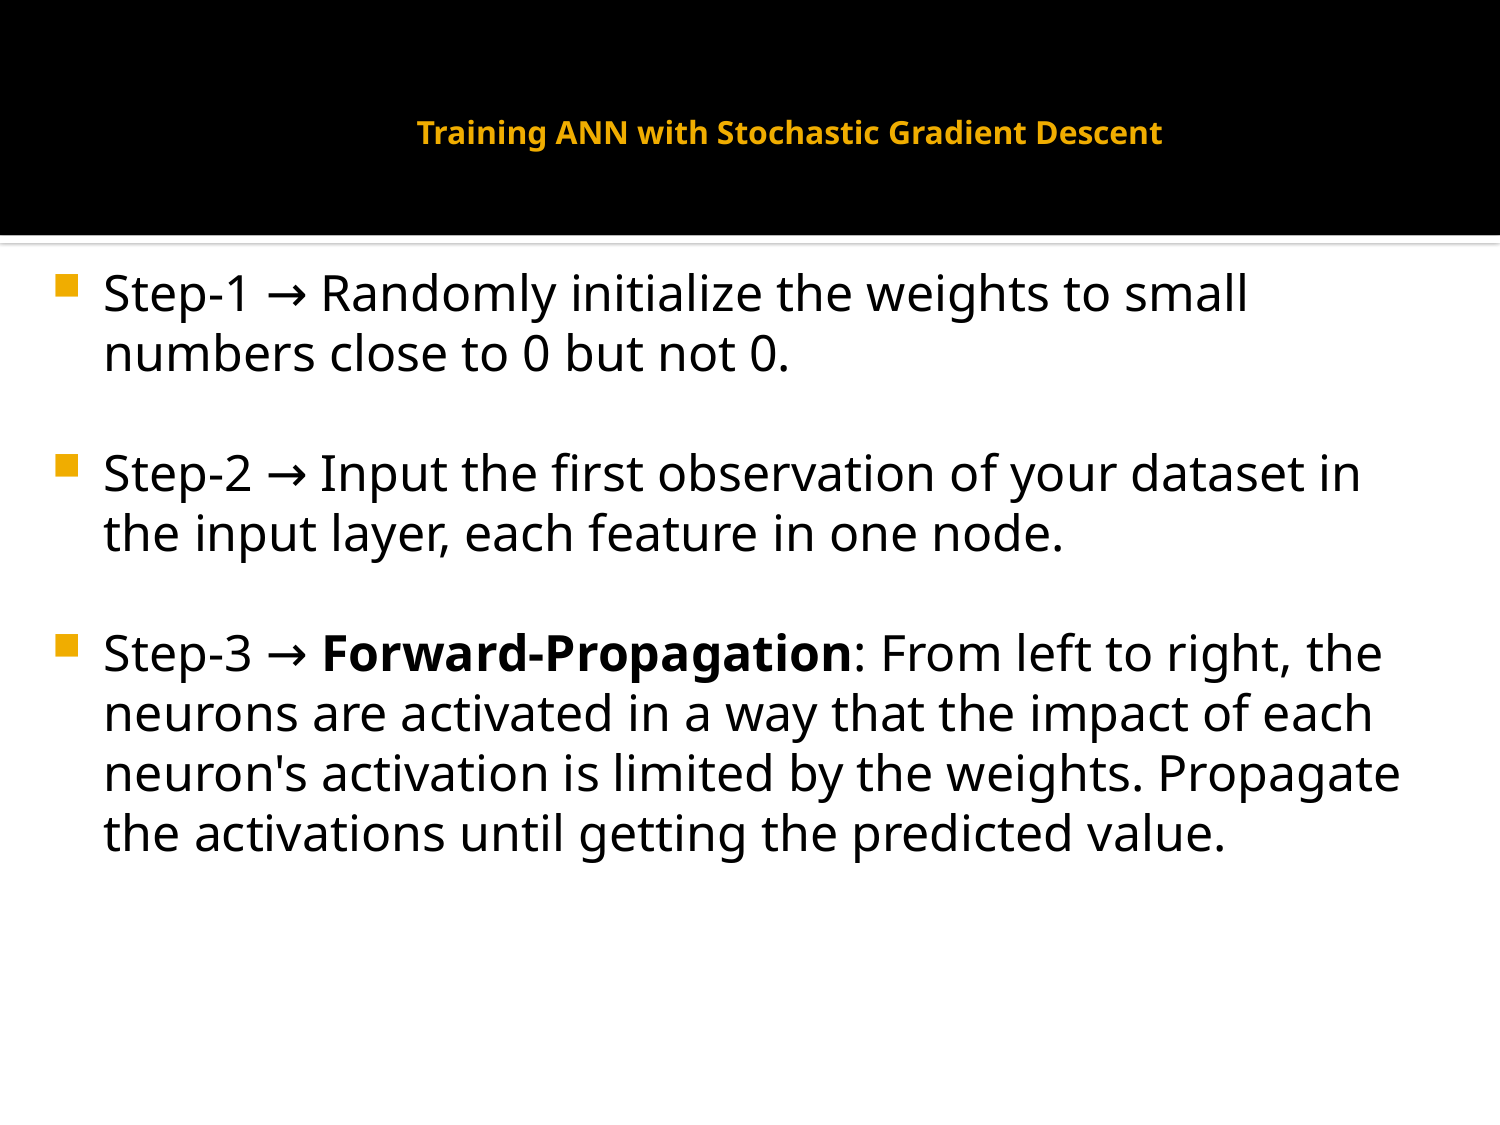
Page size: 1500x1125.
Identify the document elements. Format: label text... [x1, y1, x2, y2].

title Training ANN with Stochastic Gradient Descent [72, 105, 1500, 197]
list Step-1 → Randomly initialize the weights to small numbers close to 0 but not 0. Step-2 → Input the first observation of your dataset in the input layer, each feature in one node. Step-3 → Forward-Propagation: From left to right, the neurons are activated in a way that the impact of each neuron's activation is limited by the weights. Propagate the activations until getting the predicted value. [22, 246, 1443, 1110]
